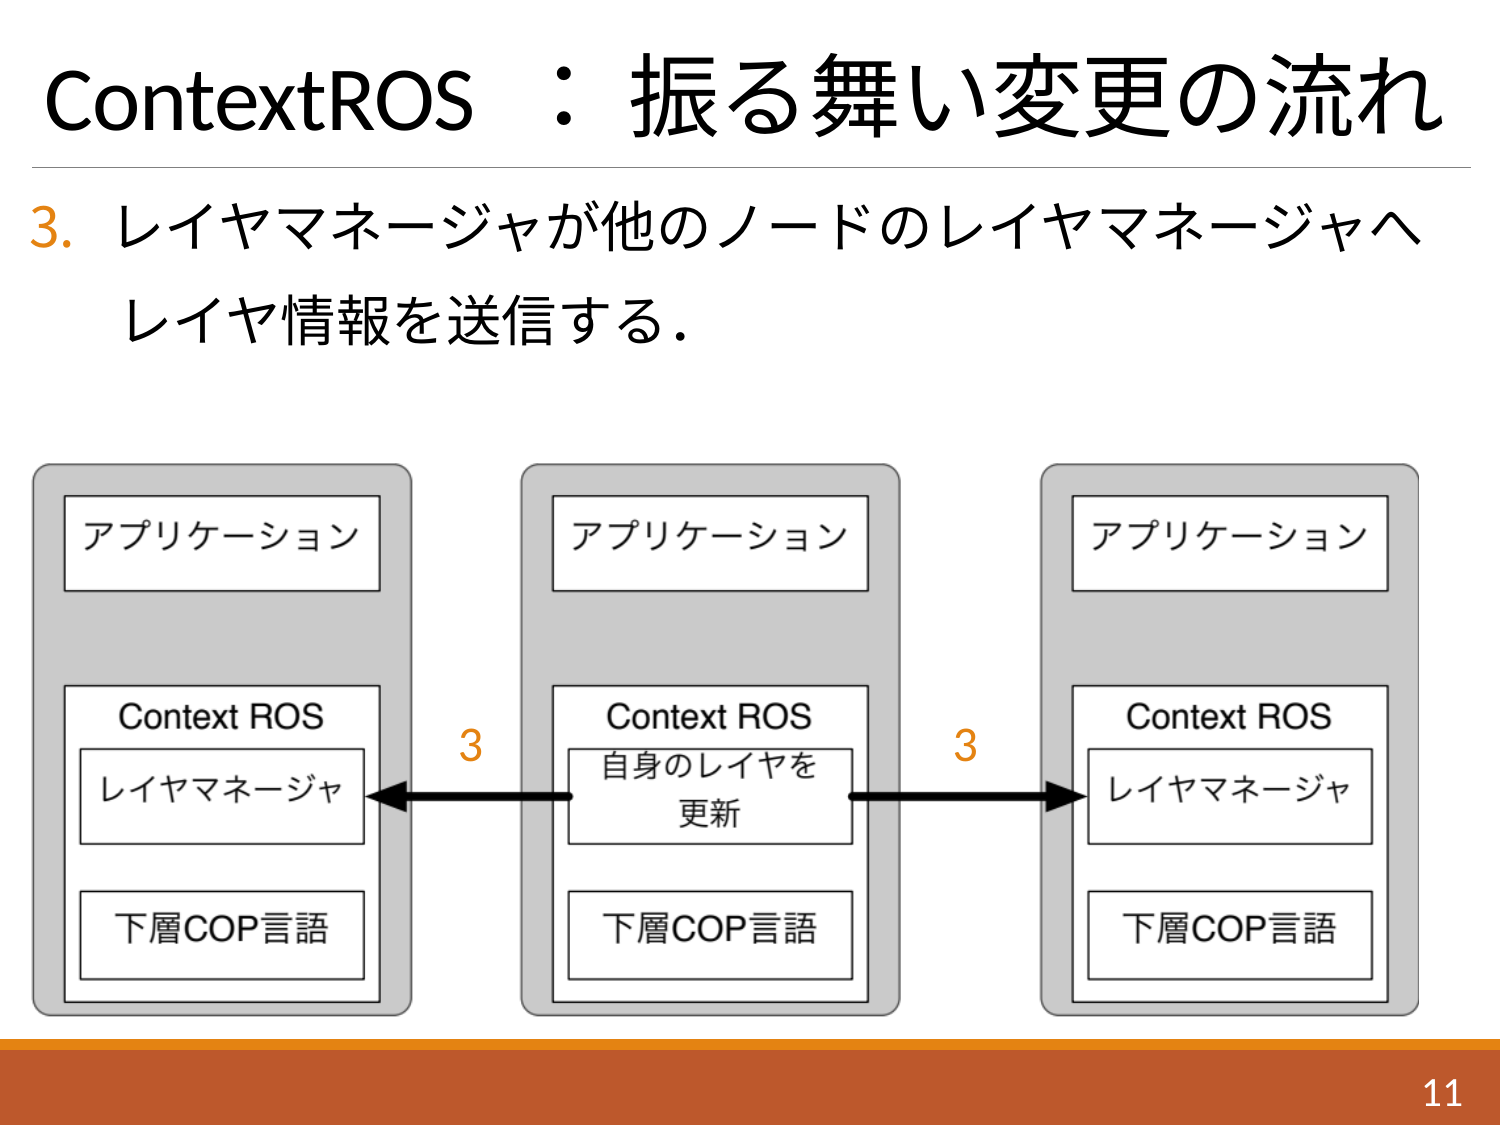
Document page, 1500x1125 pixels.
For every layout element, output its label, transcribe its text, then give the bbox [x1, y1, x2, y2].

title ContextROS ： 振る舞い変更の流れ [29, 26, 1479, 157]
picture [28, 460, 1420, 1017]
list レイヤマネージャが他のノードのレイヤマネージャへ レイヤ情報を送信する． [29, 184, 1479, 419]
slide_number 10 [1316, 1059, 1479, 1120]
